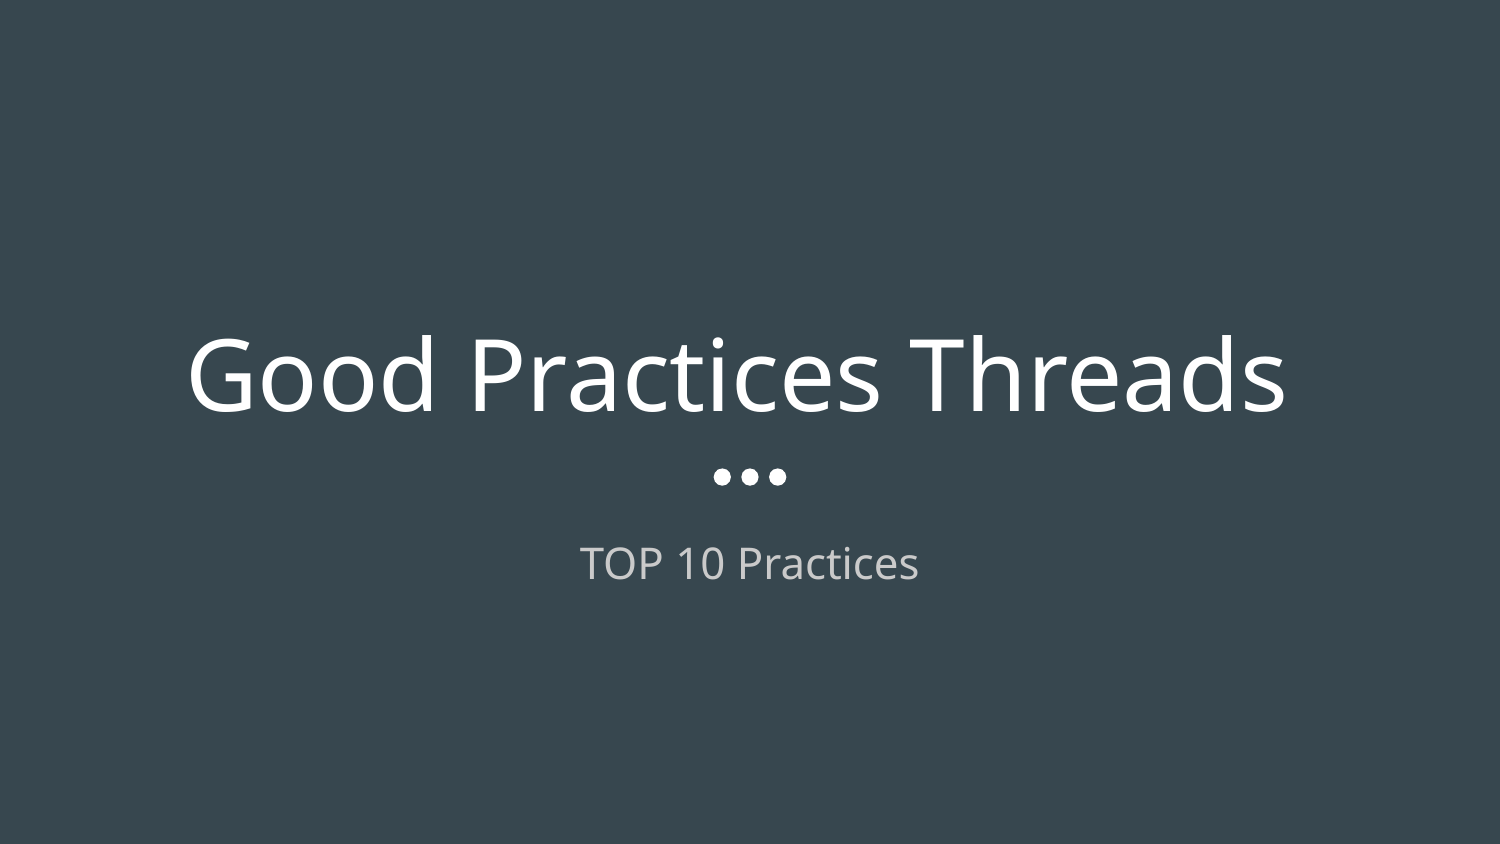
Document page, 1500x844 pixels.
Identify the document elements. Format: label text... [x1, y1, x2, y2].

title Good Practices Threads [110, 162, 1390, 447]
subtitle TOP 10 Practices [110, 520, 1390, 651]
